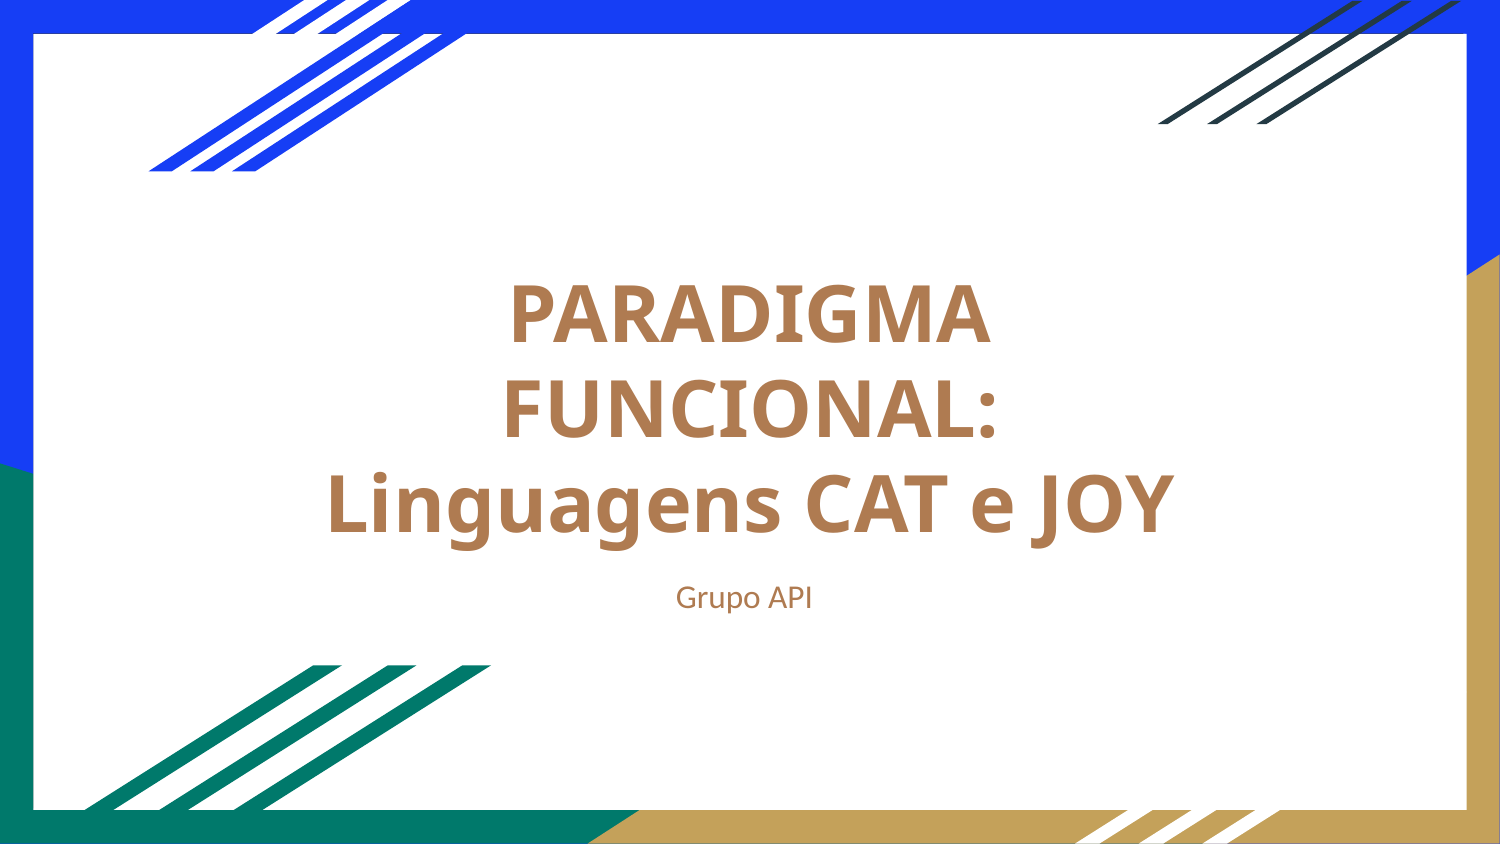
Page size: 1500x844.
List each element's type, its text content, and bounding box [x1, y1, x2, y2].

text_box PARADIGMA FUNCIONAL: Linguagens CAT e JOY [235, 268, 1265, 543]
text_box Grupo API [304, 559, 1185, 646]
